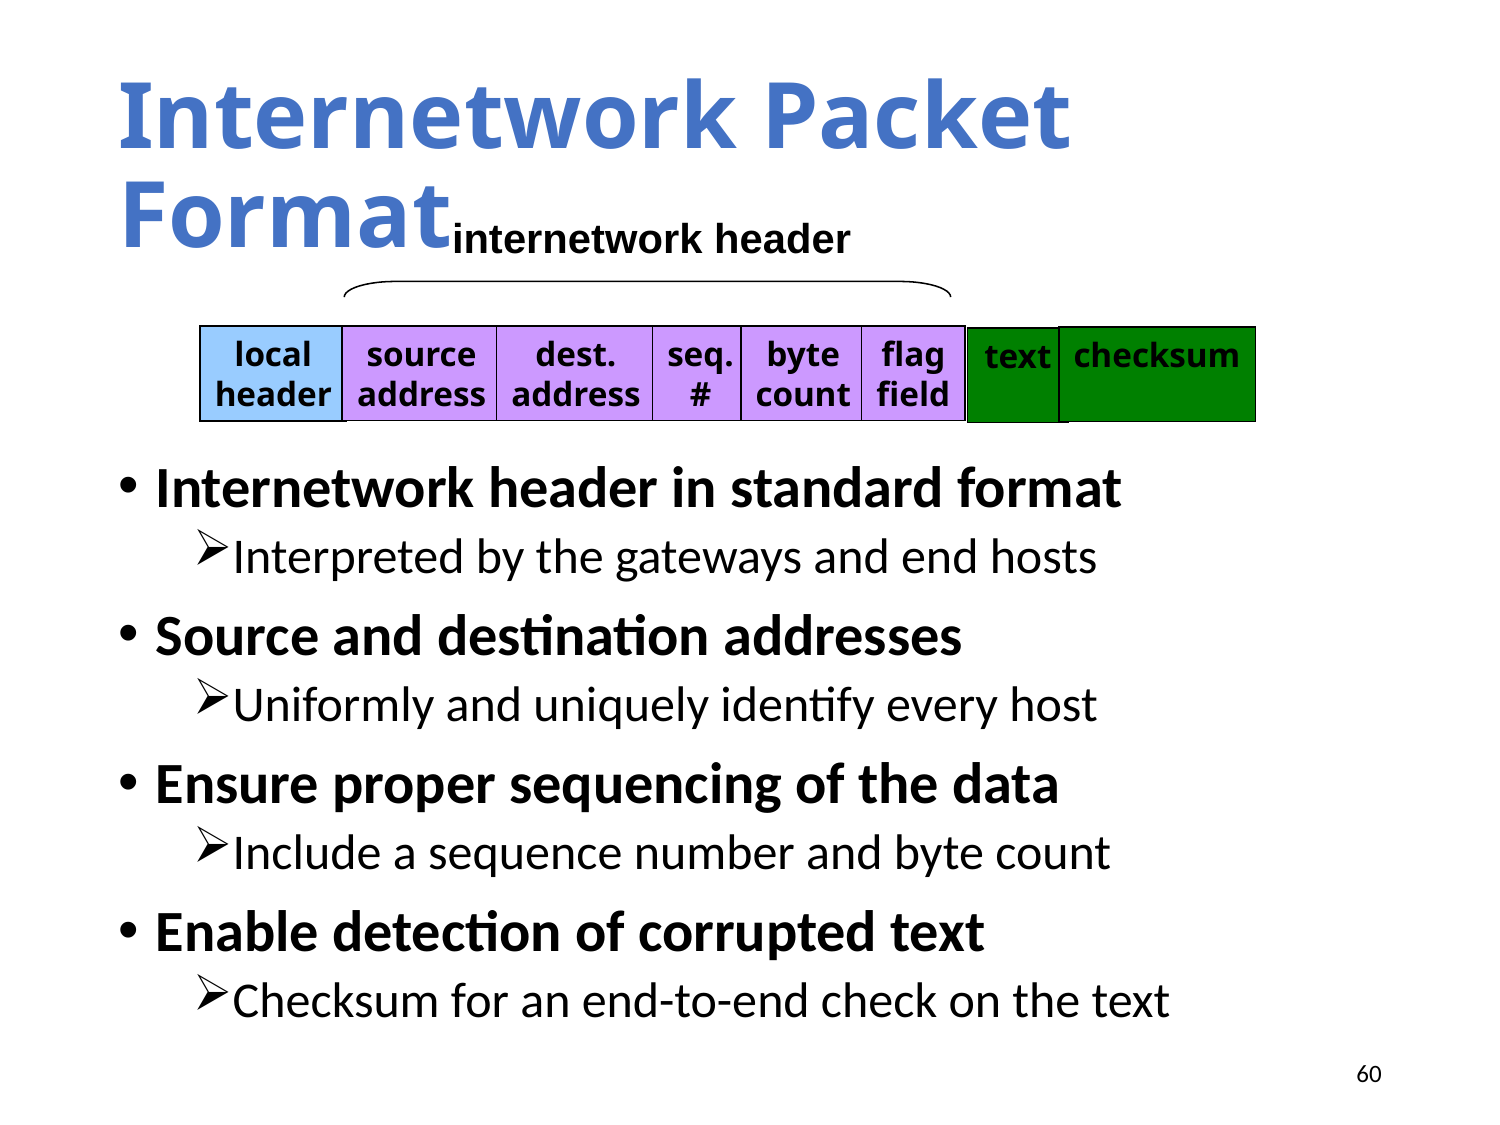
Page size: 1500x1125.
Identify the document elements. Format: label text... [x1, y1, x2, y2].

text_box local header [199, 326, 341, 421]
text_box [344, 325, 966, 423]
text_box text [967, 328, 1069, 423]
list Internetwork header in standard format Interpreted by the gateways and end hosts Source and destination addresses Uniformly and uniquely identify every host Ensure proper sequencing of the data Include a sequence number and byte count Enable detection of corrupted text Checksum for an end-to-end check on the text [103, 449, 1397, 1063]
title Internetwork Packet Format [103, 59, 1397, 278]
text_box checksum [1058, 327, 1256, 422]
text_box [344, 281, 951, 298]
slide_number 60 [1059, 1042, 1397, 1103]
text_box internetwork header [437, 204, 867, 270]
